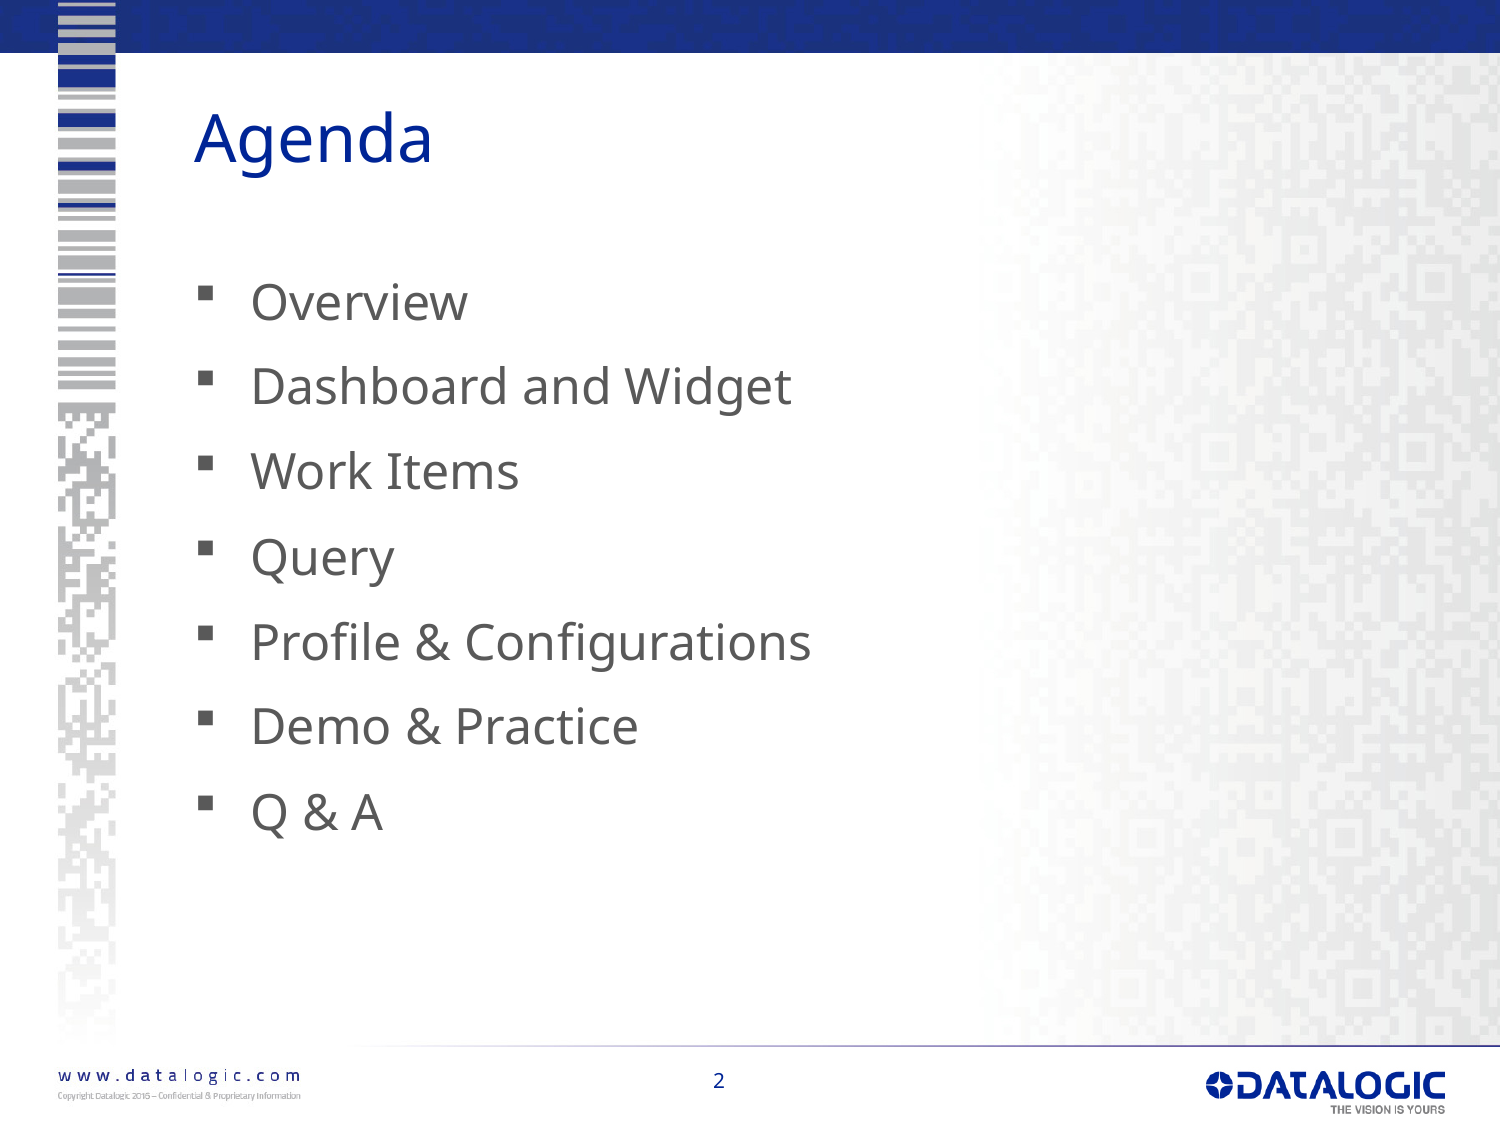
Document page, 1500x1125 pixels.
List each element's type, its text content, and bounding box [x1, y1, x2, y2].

picture [0, 0, 1500, 1125]
list Overview Dashboard and Widget Work Items Query Profile & Configurations Demo & Practice Q & A [179, 262, 1398, 1005]
slide_number 2 [698, 1054, 763, 1109]
title Agenda [179, 88, 1398, 235]
